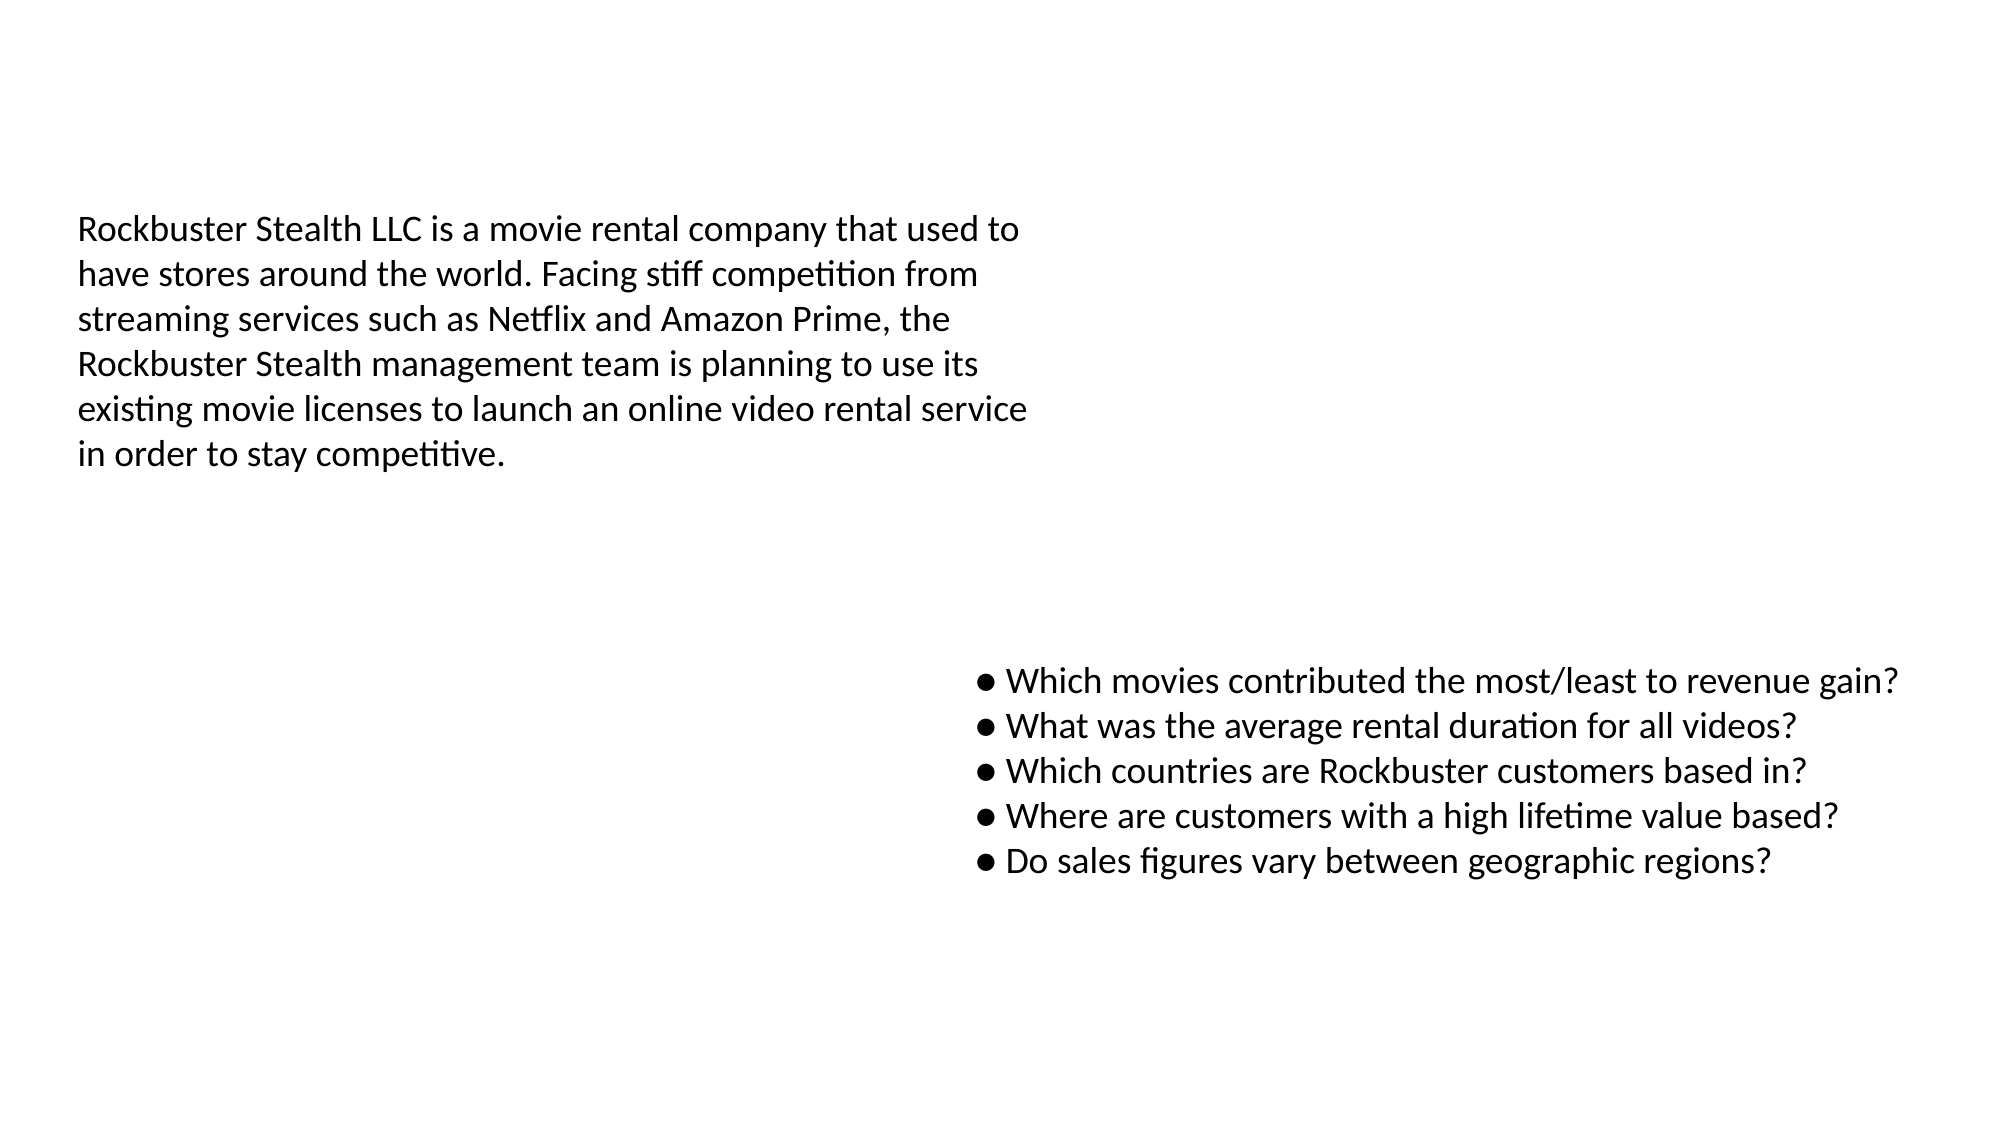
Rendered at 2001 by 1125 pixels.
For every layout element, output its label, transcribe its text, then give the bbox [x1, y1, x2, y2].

text_box ● Which movies contributed the most/least to revenue gain? ● What was the average rental duration for all videos? ● Which countries are Rockbuster customers based in? ● Where are customers with a high lifetime value based? ● Do sales figures vary between geographic regions? [959, 648, 1960, 888]
text_box Rockbuster Stealth LLC is a movie rental company that used to have stores around the world. Facing stiff competition from streaming services such as Netflix and Amazon Prime, the Rockbuster Stealth management team is planning to use its existing movie licenses to launch an online video rental service in order to stay competitive. [63, 196, 1063, 527]
